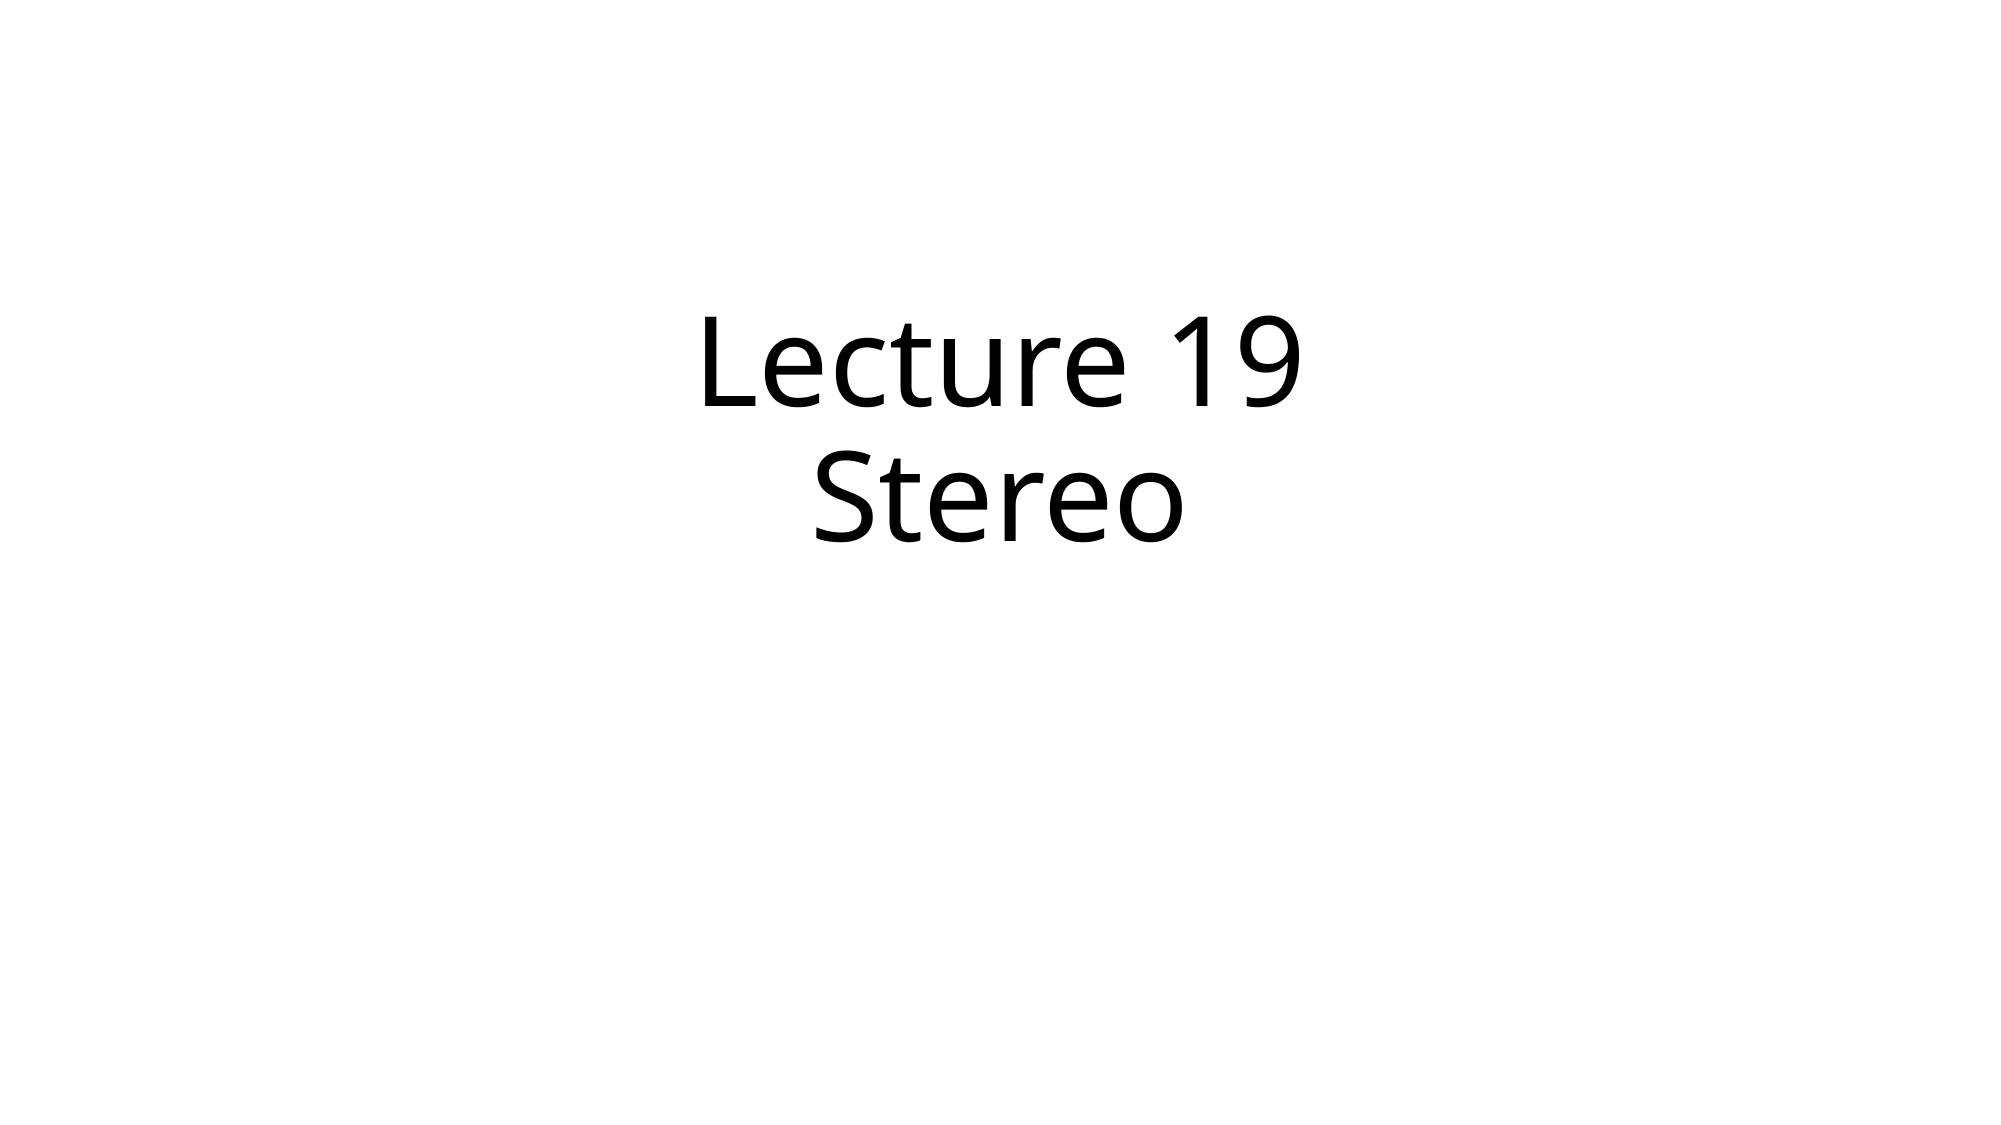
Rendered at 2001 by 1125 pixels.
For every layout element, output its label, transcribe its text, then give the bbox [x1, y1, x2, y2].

title Lecture 19 Stereo [249, 184, 1750, 576]
